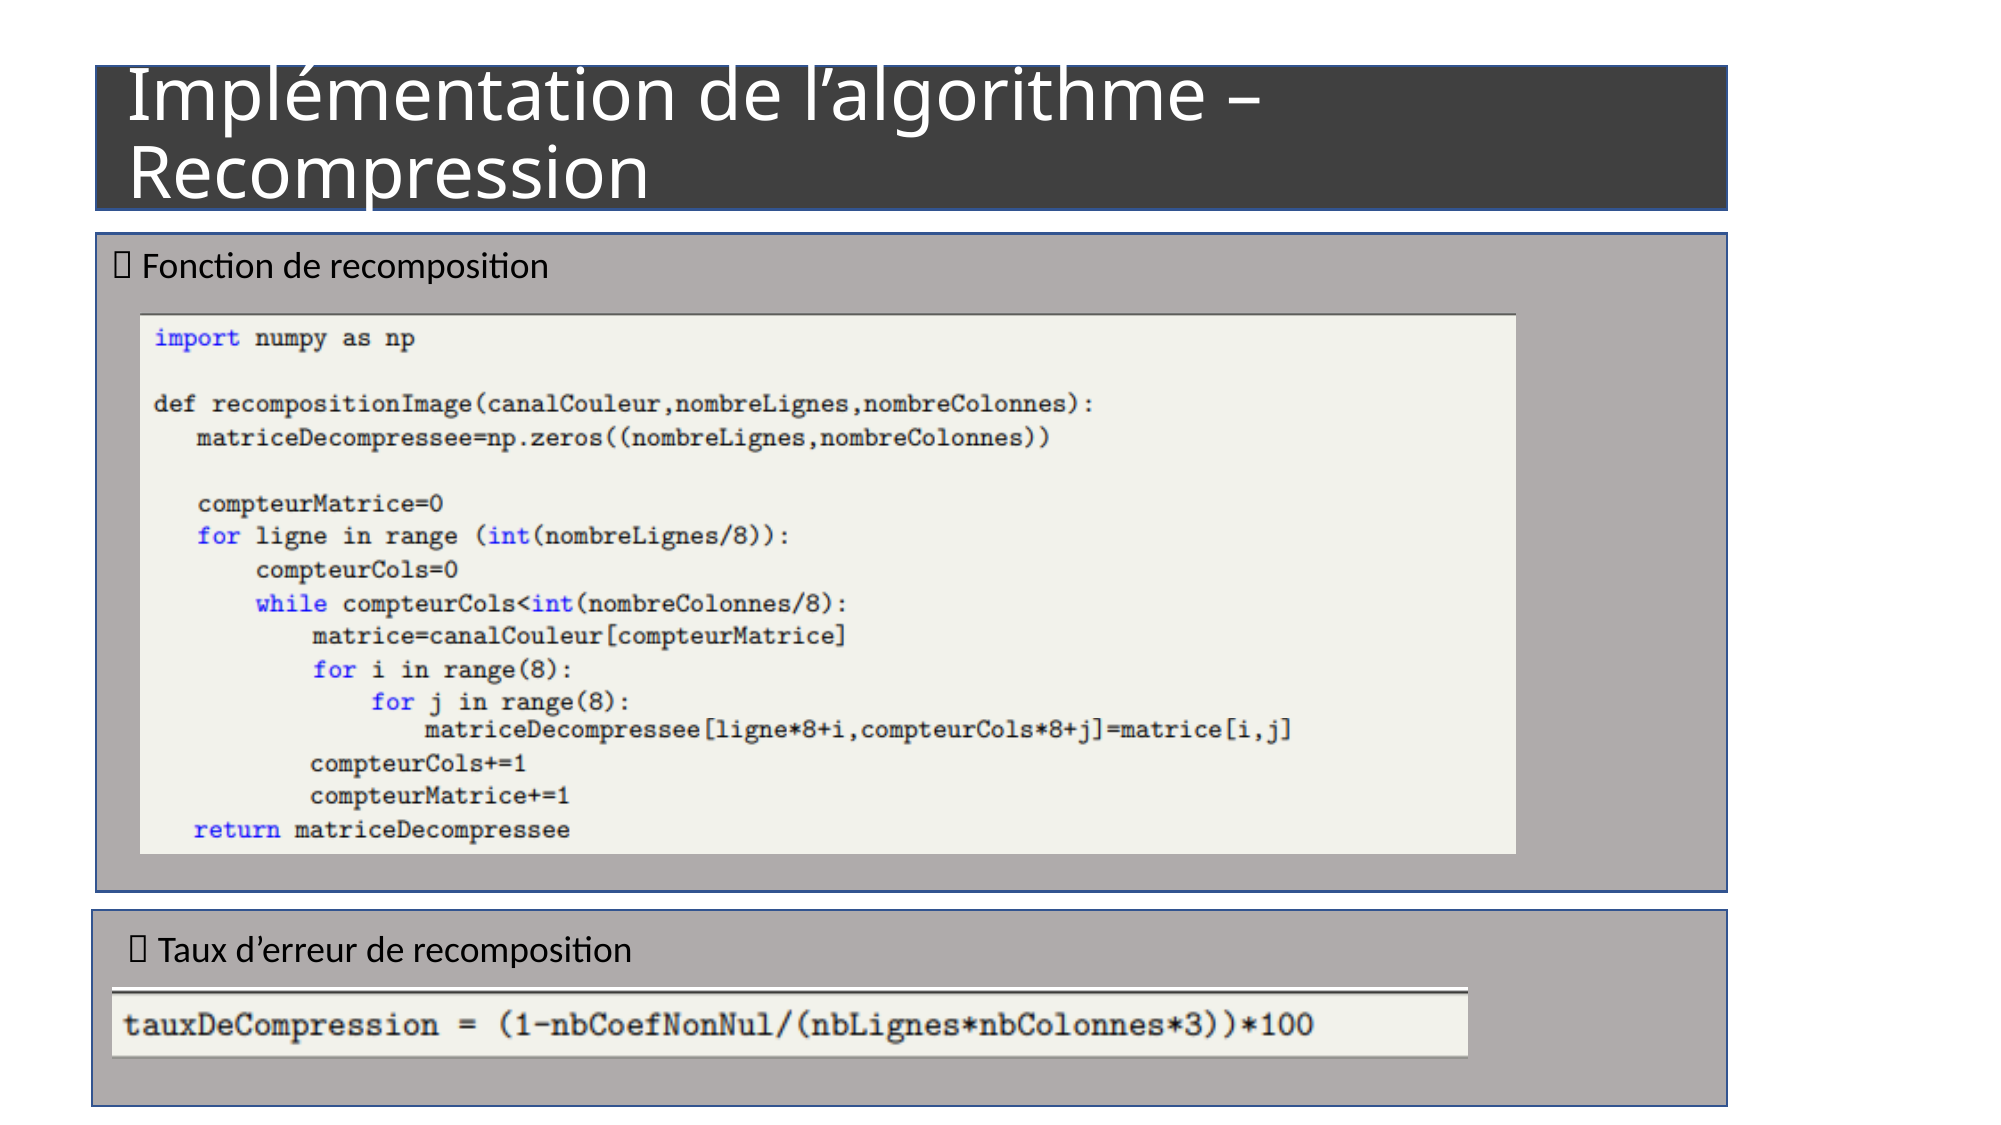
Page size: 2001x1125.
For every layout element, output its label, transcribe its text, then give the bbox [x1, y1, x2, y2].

picture [140, 312, 1516, 854]
text_box [91, 909, 1728, 1107]
text_box  Taux d’erreur de recomposition [112, 917, 1744, 978]
text_box [95, 232, 1728, 893]
text_box  Fonction de recomposition [96, 233, 1728, 294]
text_box Implémentation de l’algorithme – Recompression [112, 49, 1744, 222]
text_box [95, 65, 112, 211]
picture [112, 987, 1468, 1059]
